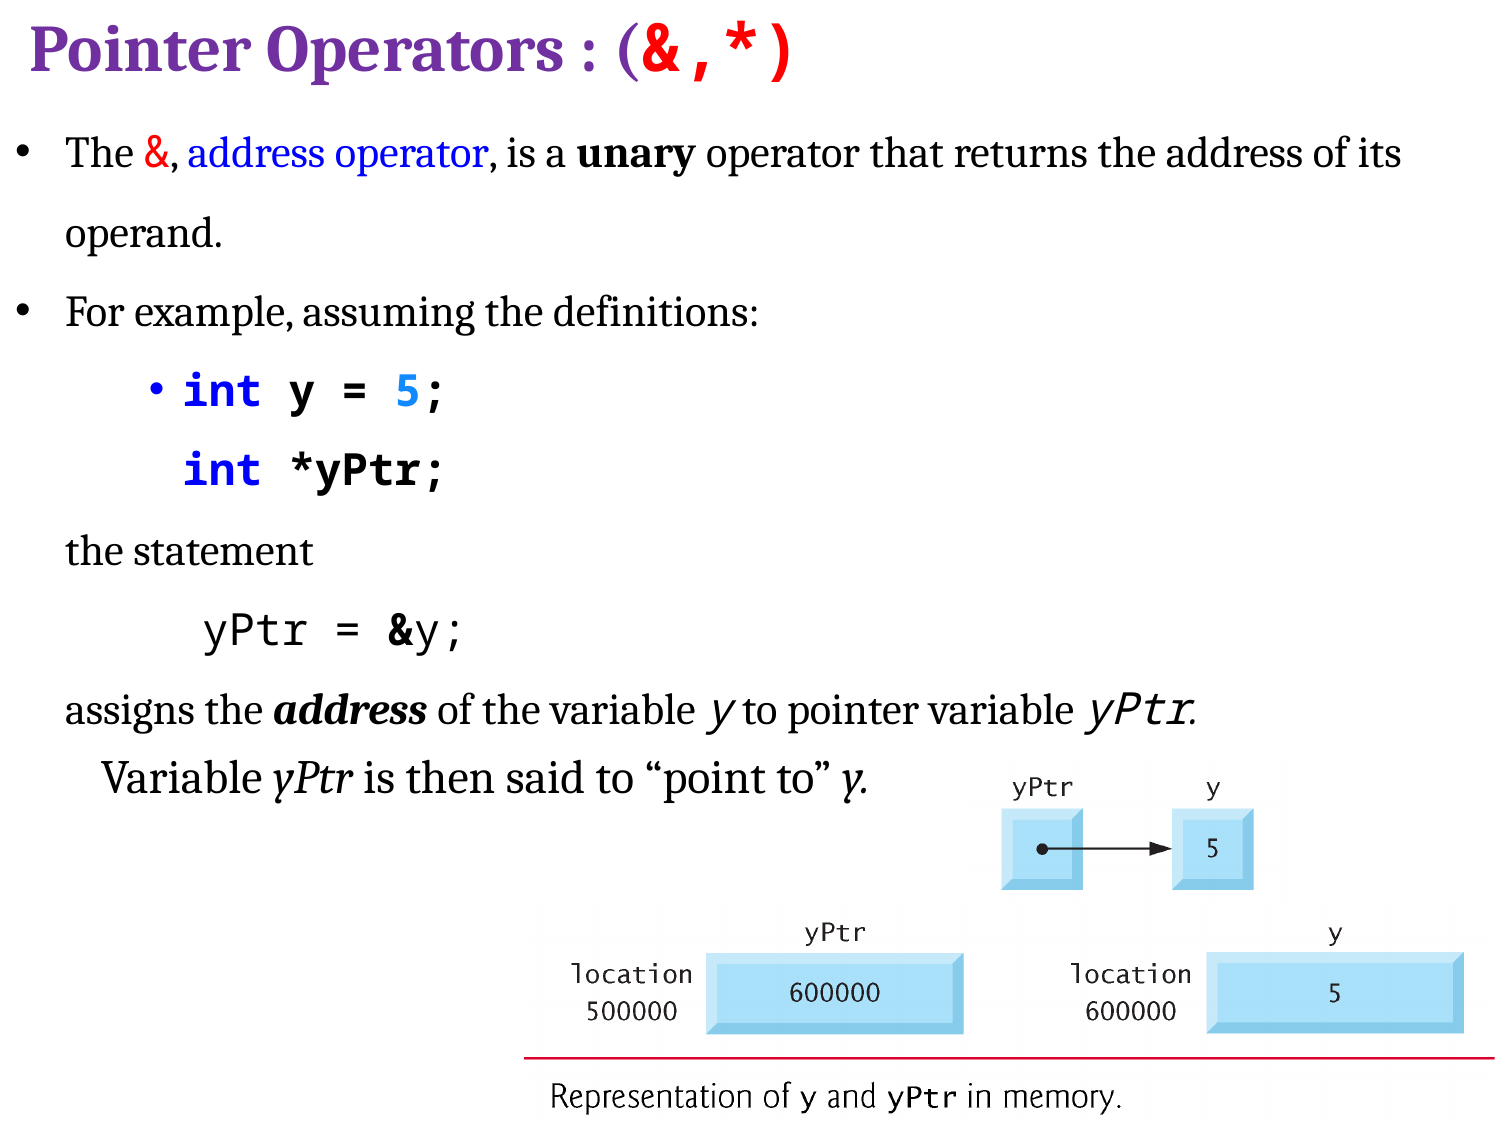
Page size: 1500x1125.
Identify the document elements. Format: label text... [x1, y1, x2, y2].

picture [523, 758, 1495, 1125]
title Pointer Operators : (&,*) [0, 0, 1350, 89]
list The &, address operator, is a unary operator that returns the address of its operand. For example, assuming the definitions: int y = 5; int *yPtr; the statement yPtr = &y; assigns the address of the variable y to pointer variable yPtr. [0, 89, 1495, 745]
text_box Variable yPtr is then said to “point to” y. [86, 744, 896, 812]
